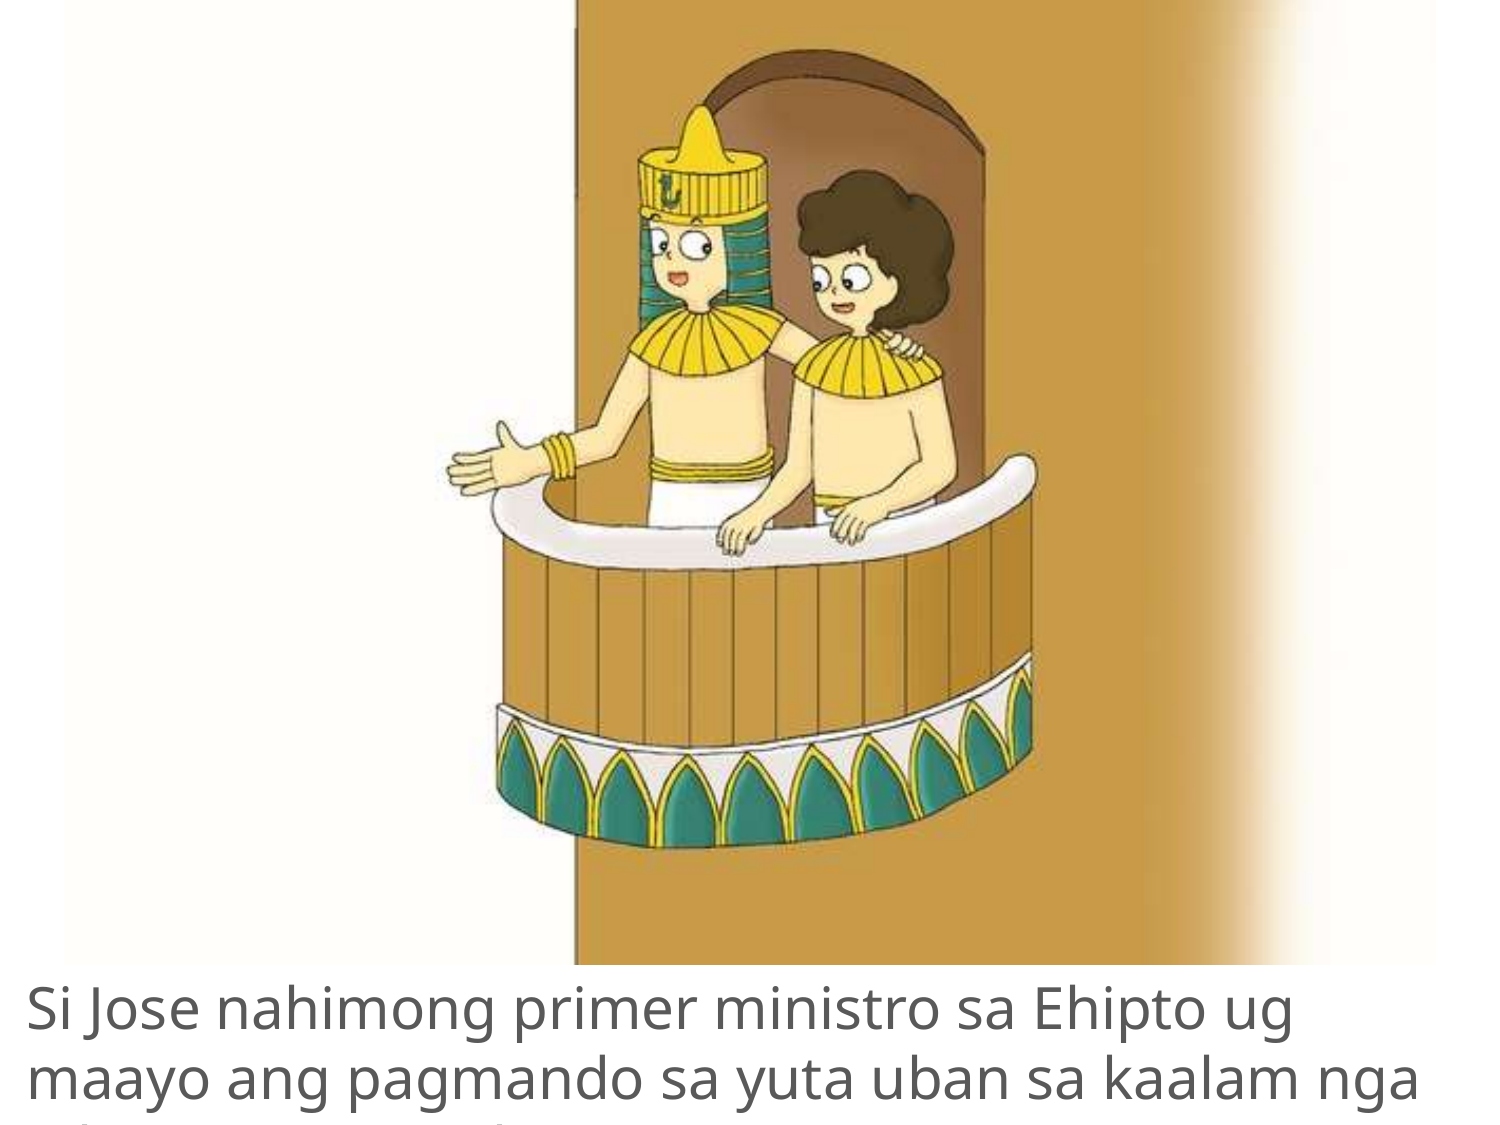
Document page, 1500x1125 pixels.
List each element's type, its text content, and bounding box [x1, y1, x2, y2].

picture [64, 0, 1436, 965]
text_box Si Jose nahimong primer ministro sa Ehipto ug maayo ang pagmando sa yuta uban sa kaalam nga gihatag sa Diyos kaniya. [11, 964, 1498, 1125]
